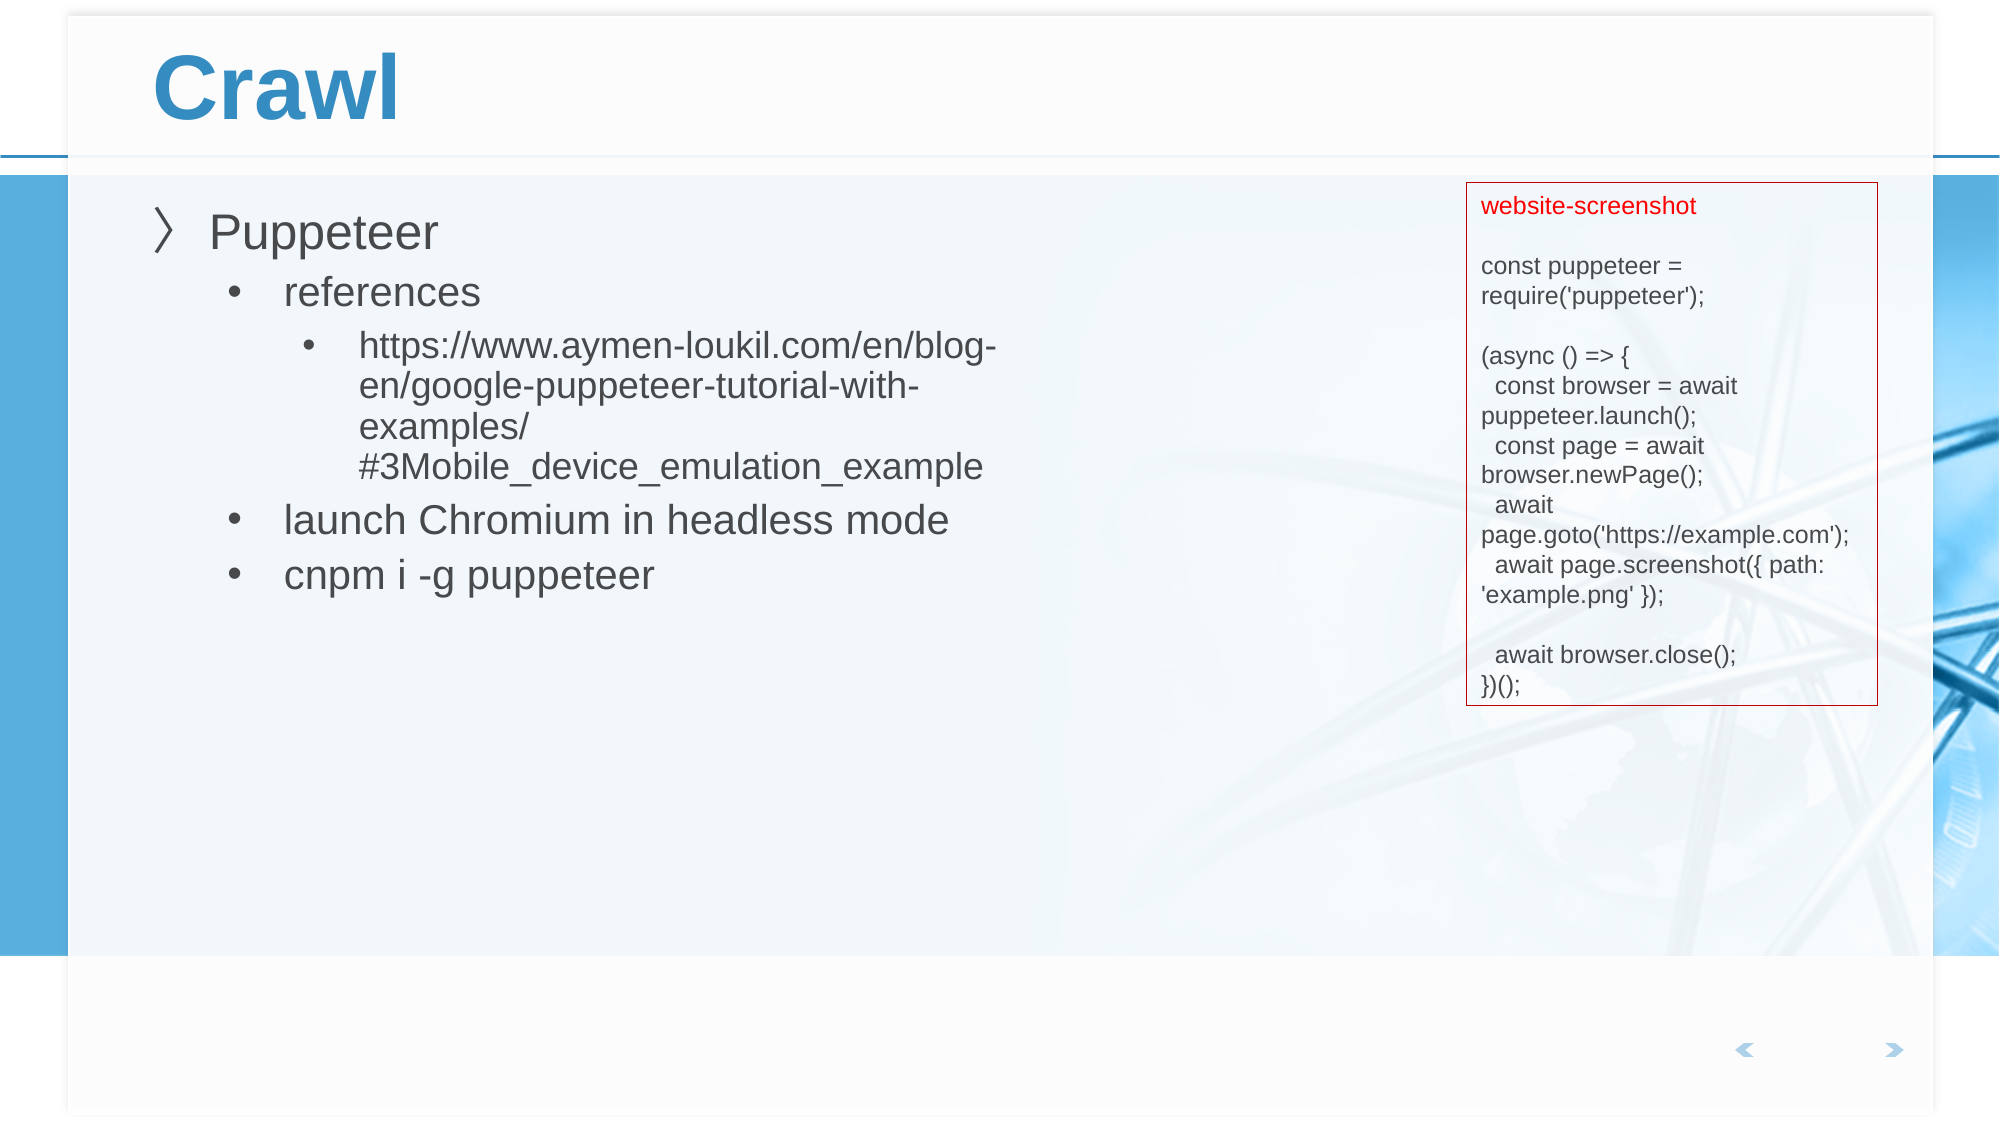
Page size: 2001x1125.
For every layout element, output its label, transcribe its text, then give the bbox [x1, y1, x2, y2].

text_box website-screenshot const puppeteer = require('puppeteer'); (async () => { const browser = await puppeteer.launch(); const page = await browser.newPage(); await page.goto('https://example.com'); await page.screenshot({ path: 'example.png' }); await browser.close(); })(); [1466, 182, 1878, 706]
title Crawl [137, 29, 1863, 150]
list Puppeteer references https://www.aymen-loukil.com/en/blog-en/google-puppeteer-tutorial-with-examples/#3Mobile_device_emulation_example launch Chromium in headless mode cnpm i -g puppeteer [137, 198, 1082, 946]
picture [0, 0, 2001, 1125]
